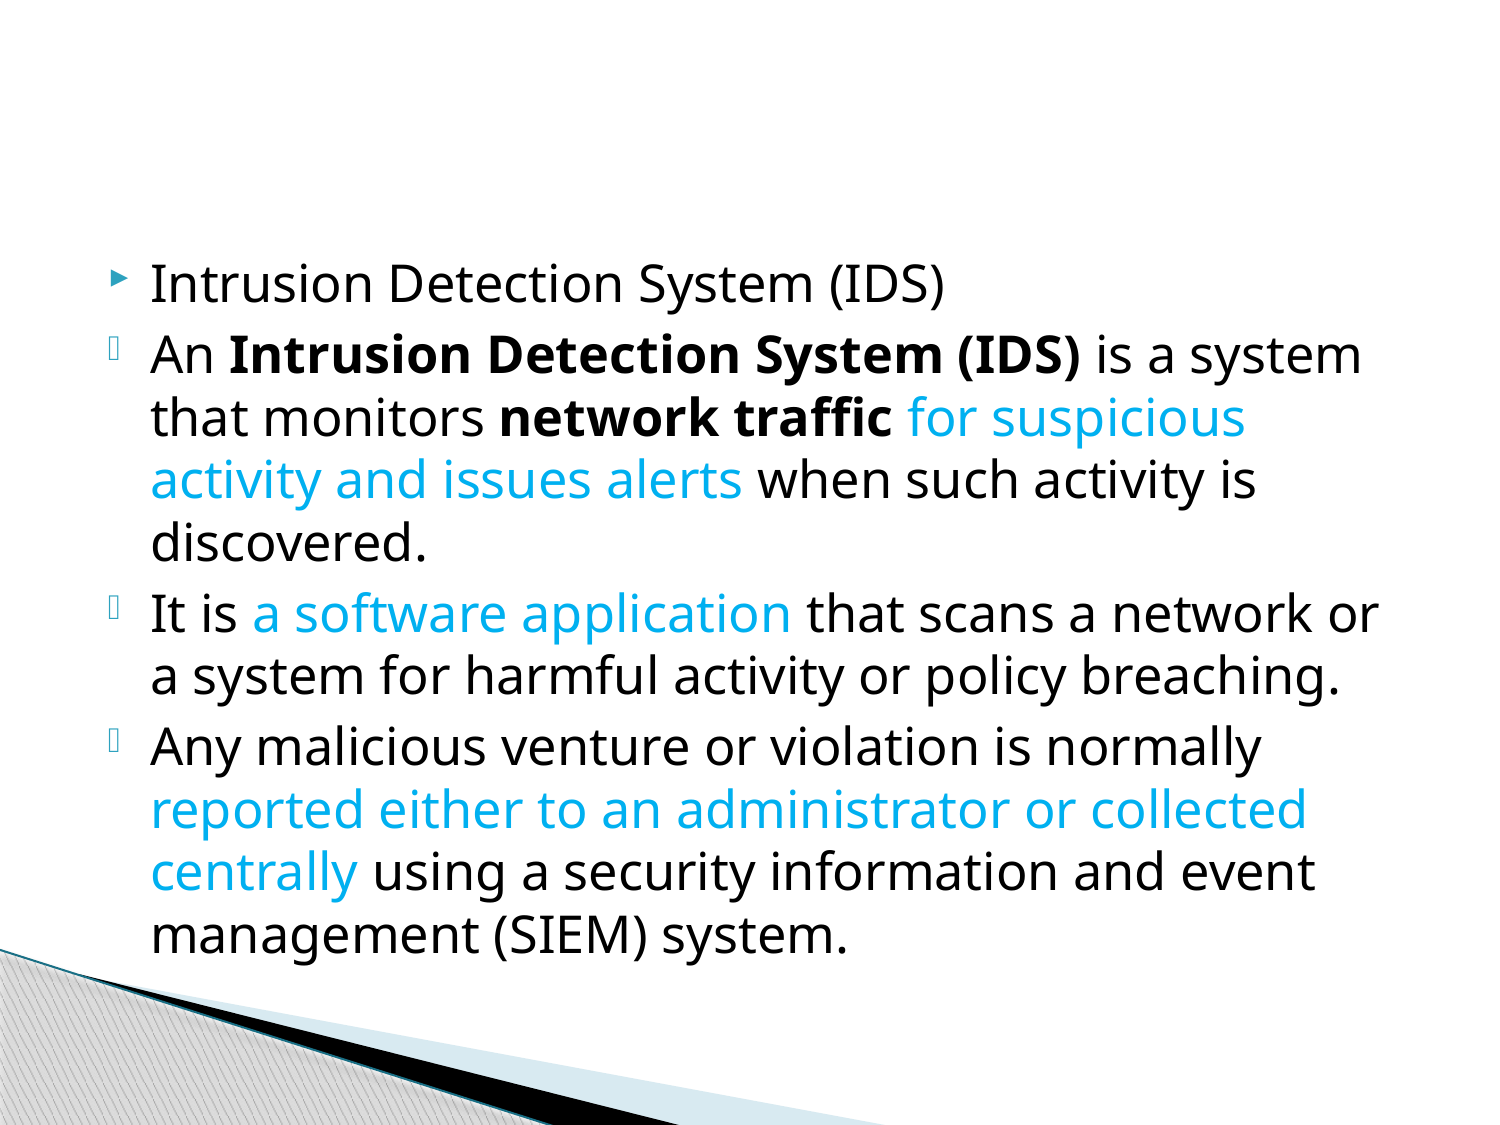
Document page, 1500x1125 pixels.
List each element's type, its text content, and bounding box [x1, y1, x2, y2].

list Intrusion Detection System (IDS) An Intrusion Detection System (IDS) is a system that monitors network traffic for suspicious activity and issues alerts when such activity is discovered. It is a software application that scans a network or a system for harmful activity or policy breaching. Any malicious venture or violation is normally reported either to an administrator or collected centrally using a security information and event management (SIEM) system. [75, 243, 1425, 986]
